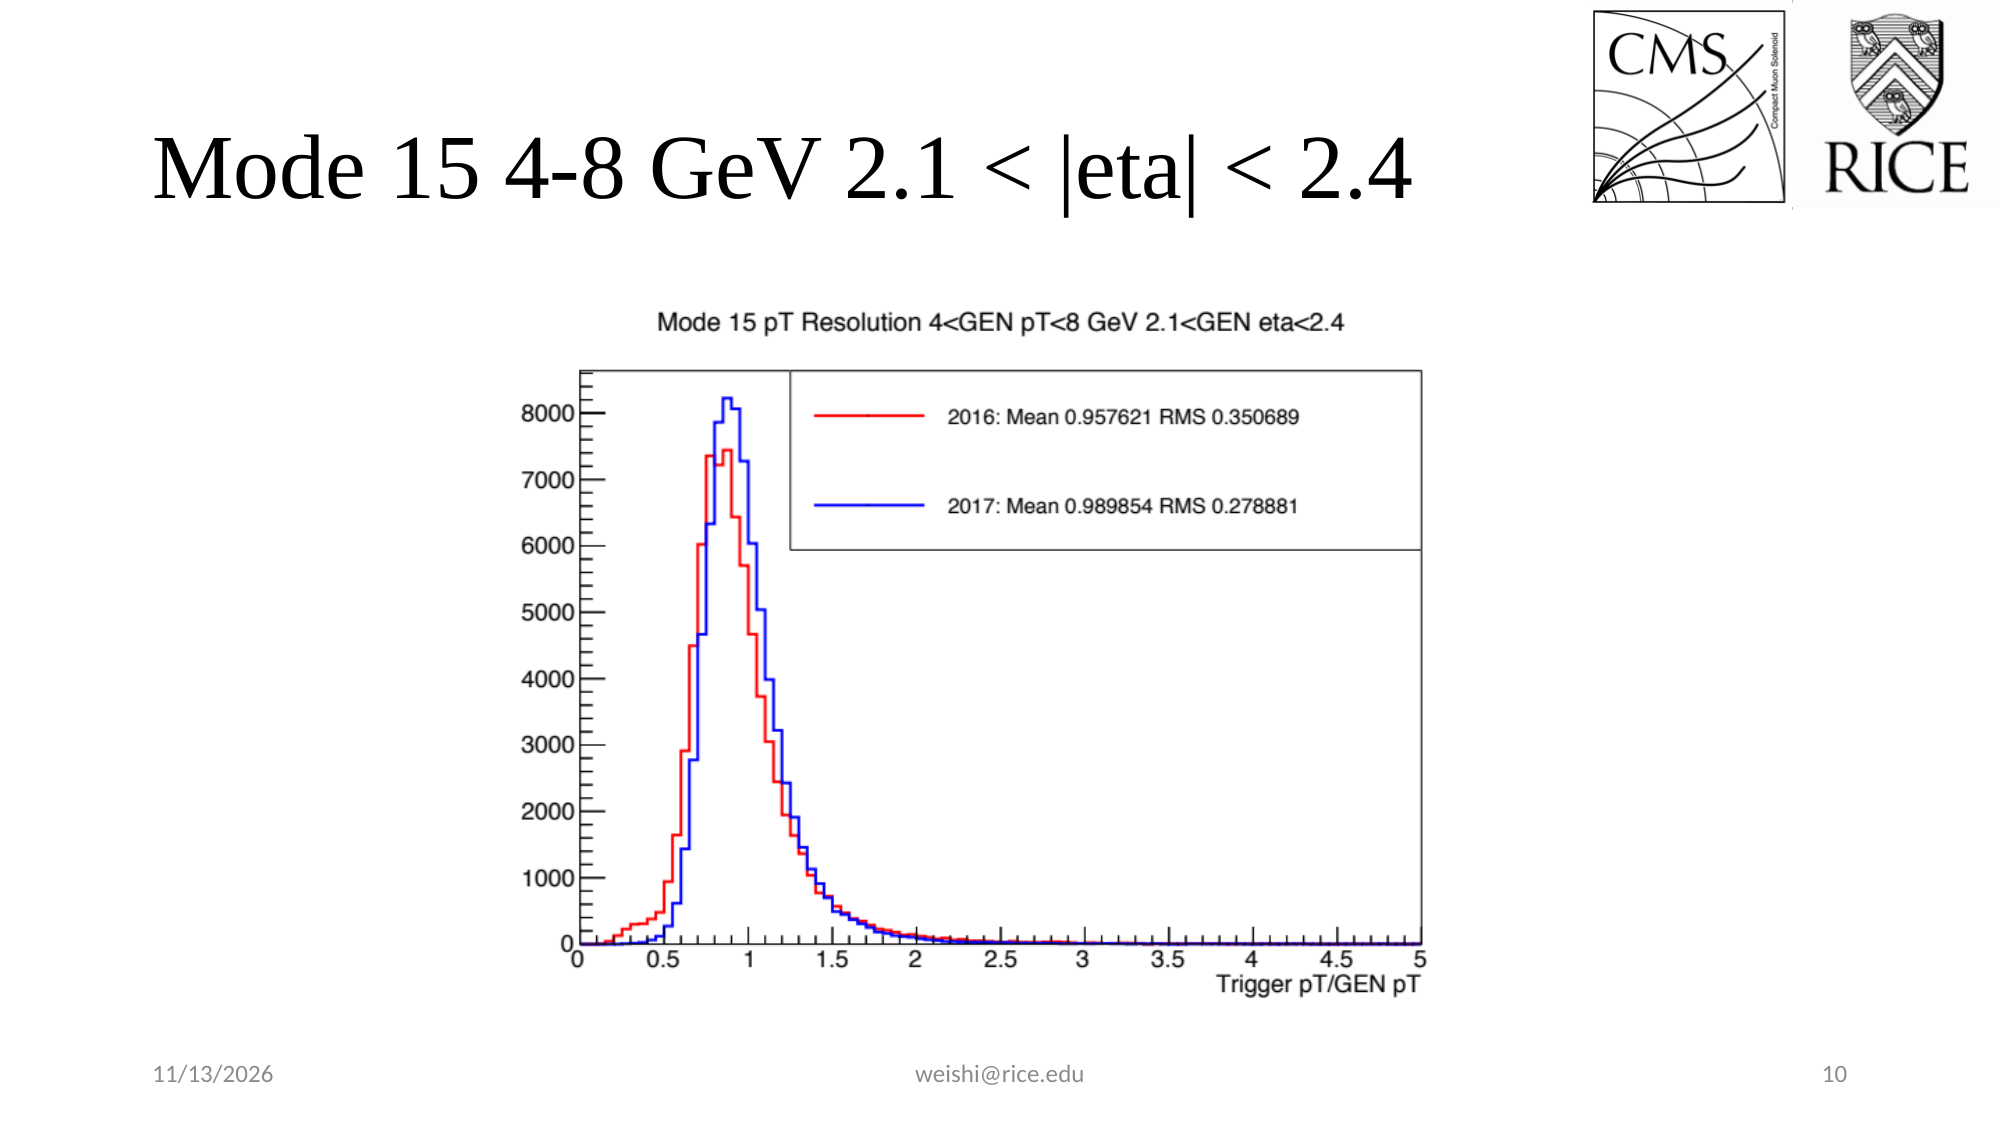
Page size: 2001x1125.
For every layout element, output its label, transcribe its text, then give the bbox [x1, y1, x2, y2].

footer weishi@rice.edu [662, 1042, 1338, 1103]
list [475, 299, 1525, 1014]
title Mode 15 4-8 GeV 2.1 < |eta| < 2.4 [137, 59, 1863, 278]
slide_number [137, 1042, 588, 1103]
slide_number 10 [1412, 1042, 1863, 1103]
picture [1586, 0, 2000, 210]
